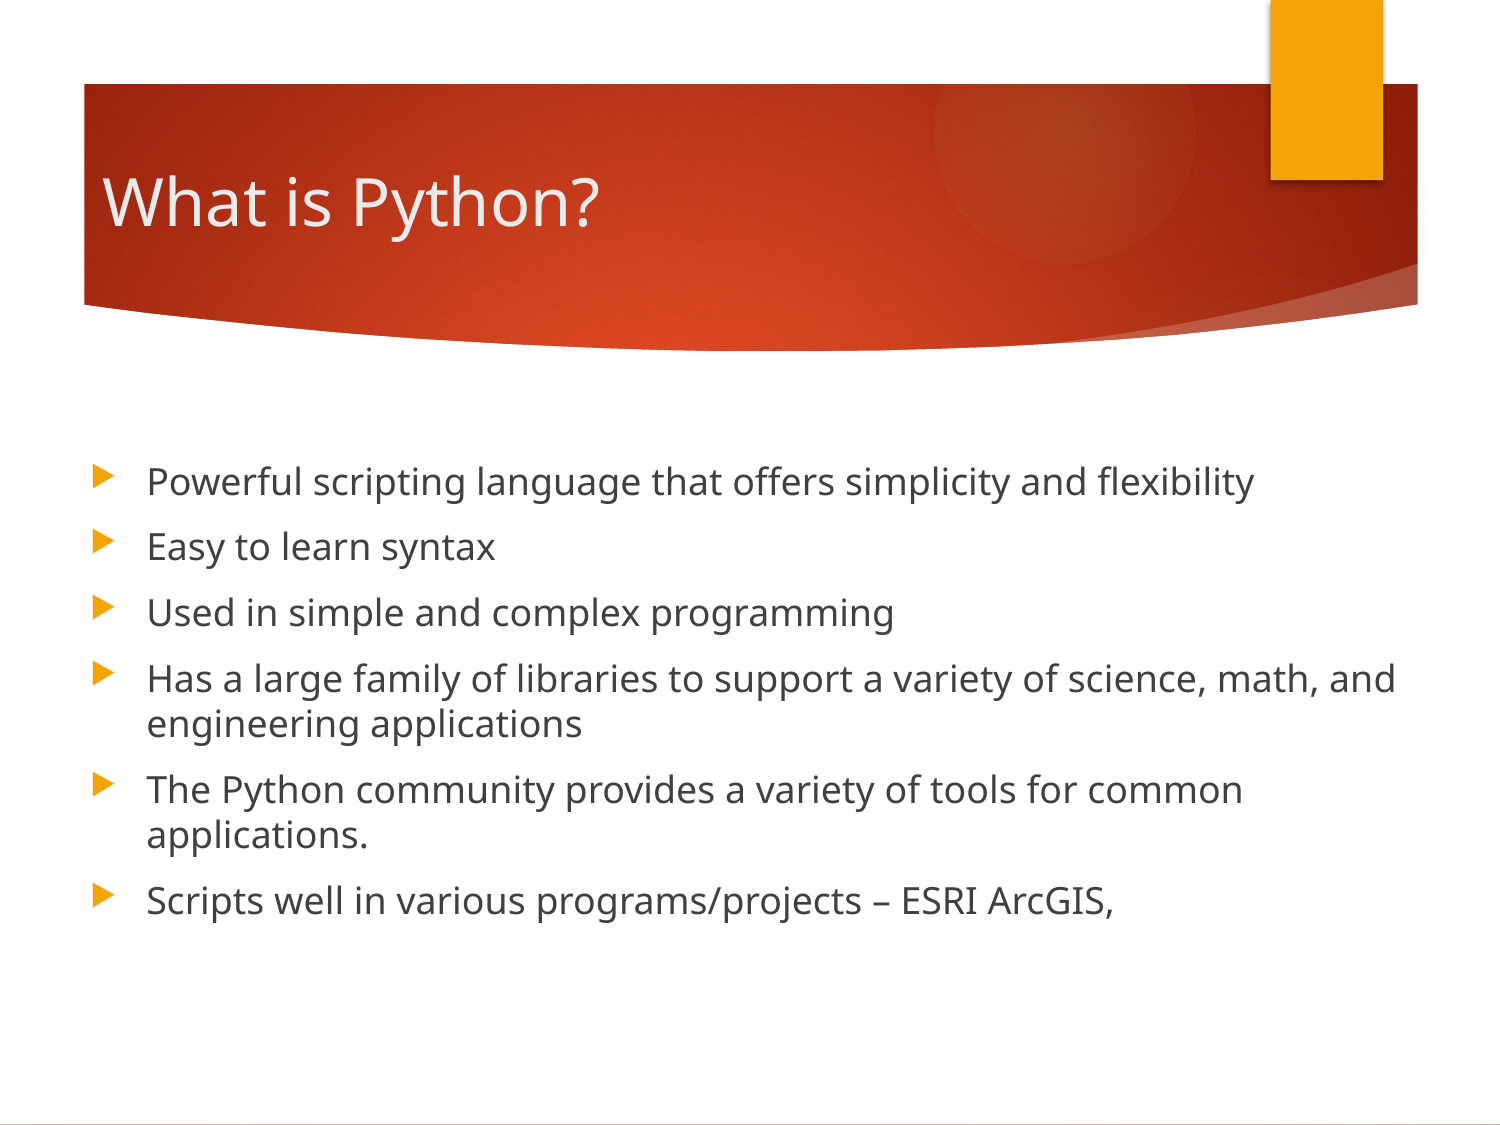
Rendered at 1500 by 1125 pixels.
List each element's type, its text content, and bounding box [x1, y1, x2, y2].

title What is Python? [87, 125, 1325, 275]
list Powerful scripting language that offers simplicity and flexibility Easy to learn syntax Used in simple and complex programming Has a large family of libraries to support a variety of science, math, and engineering applications The Python community provides a variety of tools for common applications. Scripts well in various programs/projects – ESRI ArcGIS, [75, 450, 1425, 1000]
